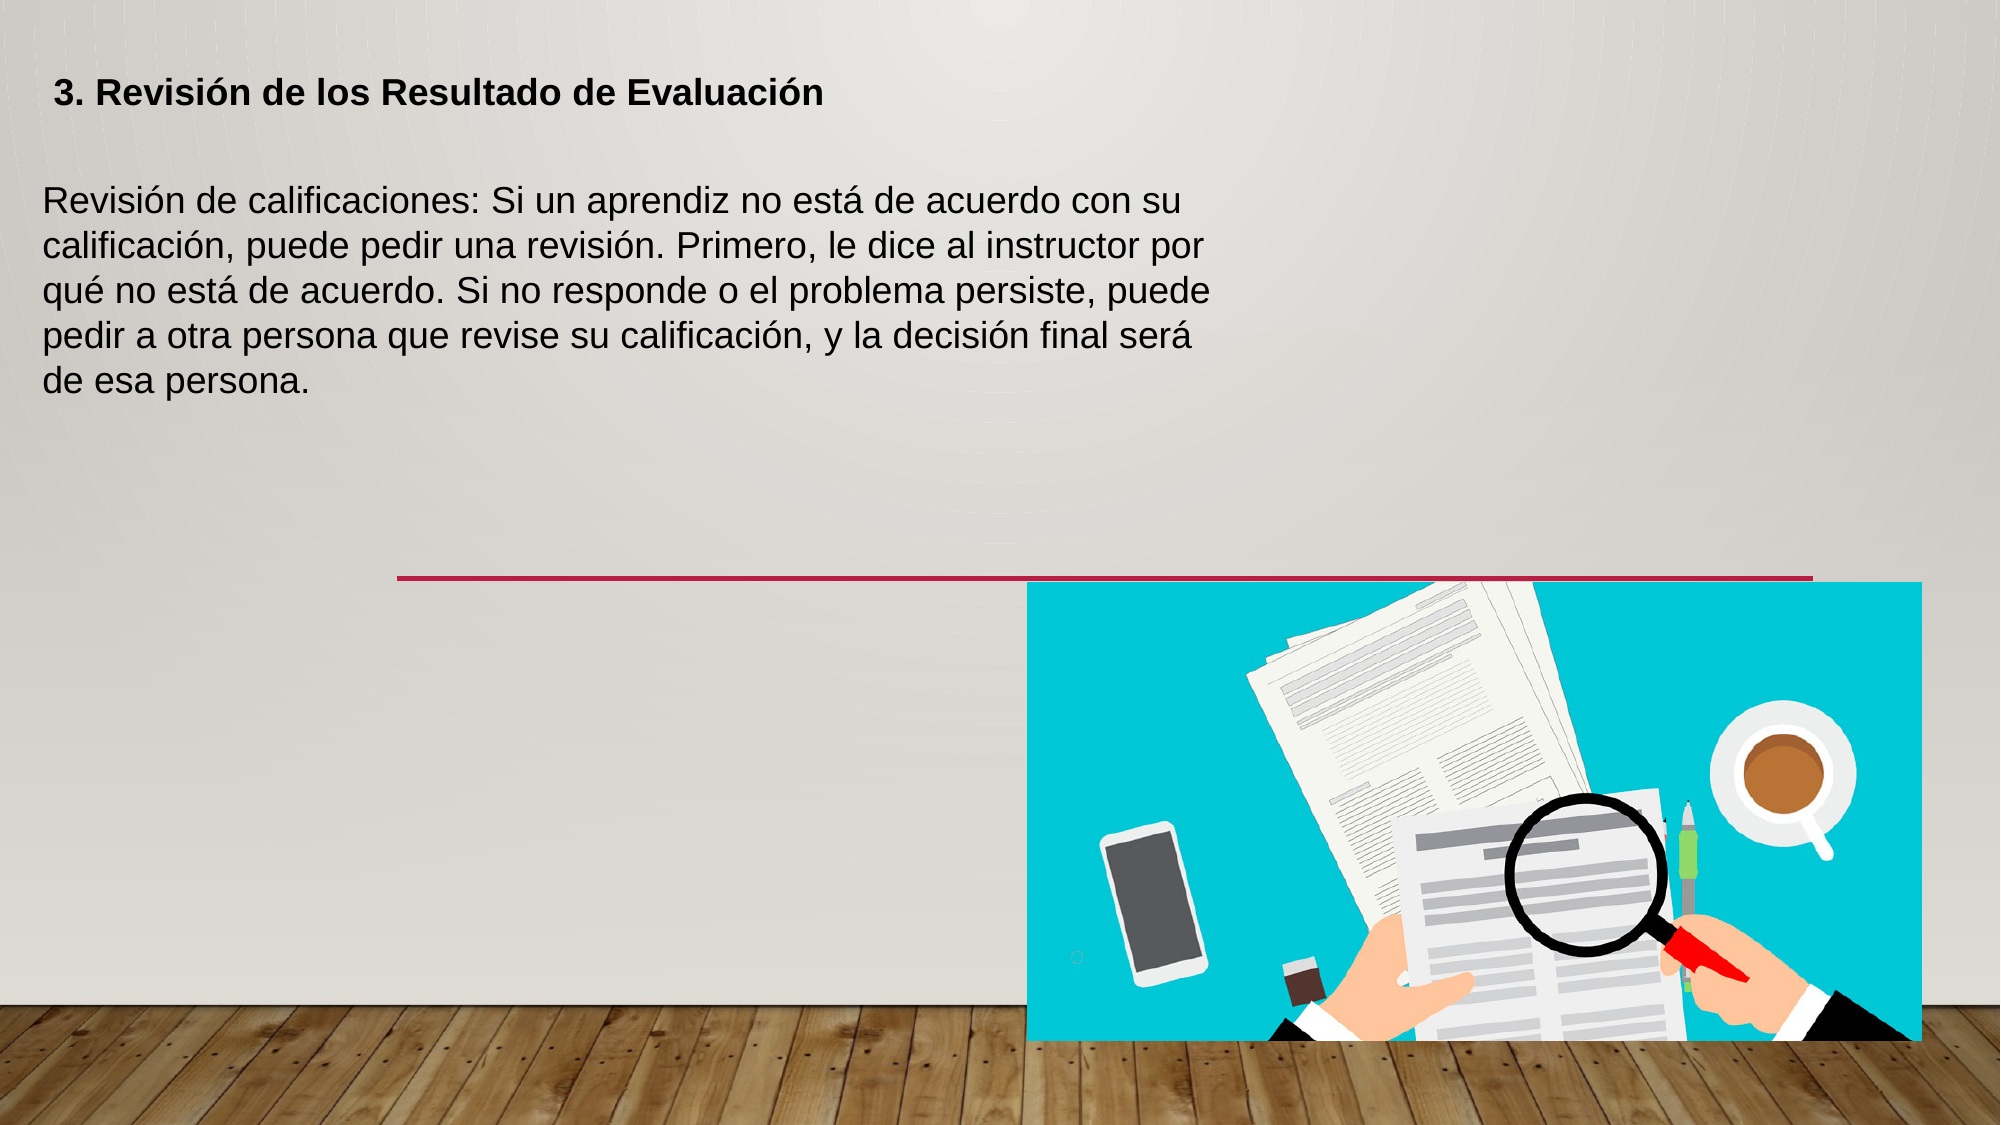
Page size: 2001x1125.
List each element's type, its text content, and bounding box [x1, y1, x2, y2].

picture [0, 582, 2000, 1125]
text_box 3. Revisión de los Resultado de Evaluación [0, 60, 1027, 121]
text_box Revisión de calificaciones: Si un aprendiz no está de acuerdo con su calificación, puede pedir una revisión. Primero, le dice al instructor por qué no está de acuerdo. Si no responde o el problema persiste, puede pedir a otra persona que revise su calificación, y la decisión final será de esa persona. [27, 168, 1234, 453]
